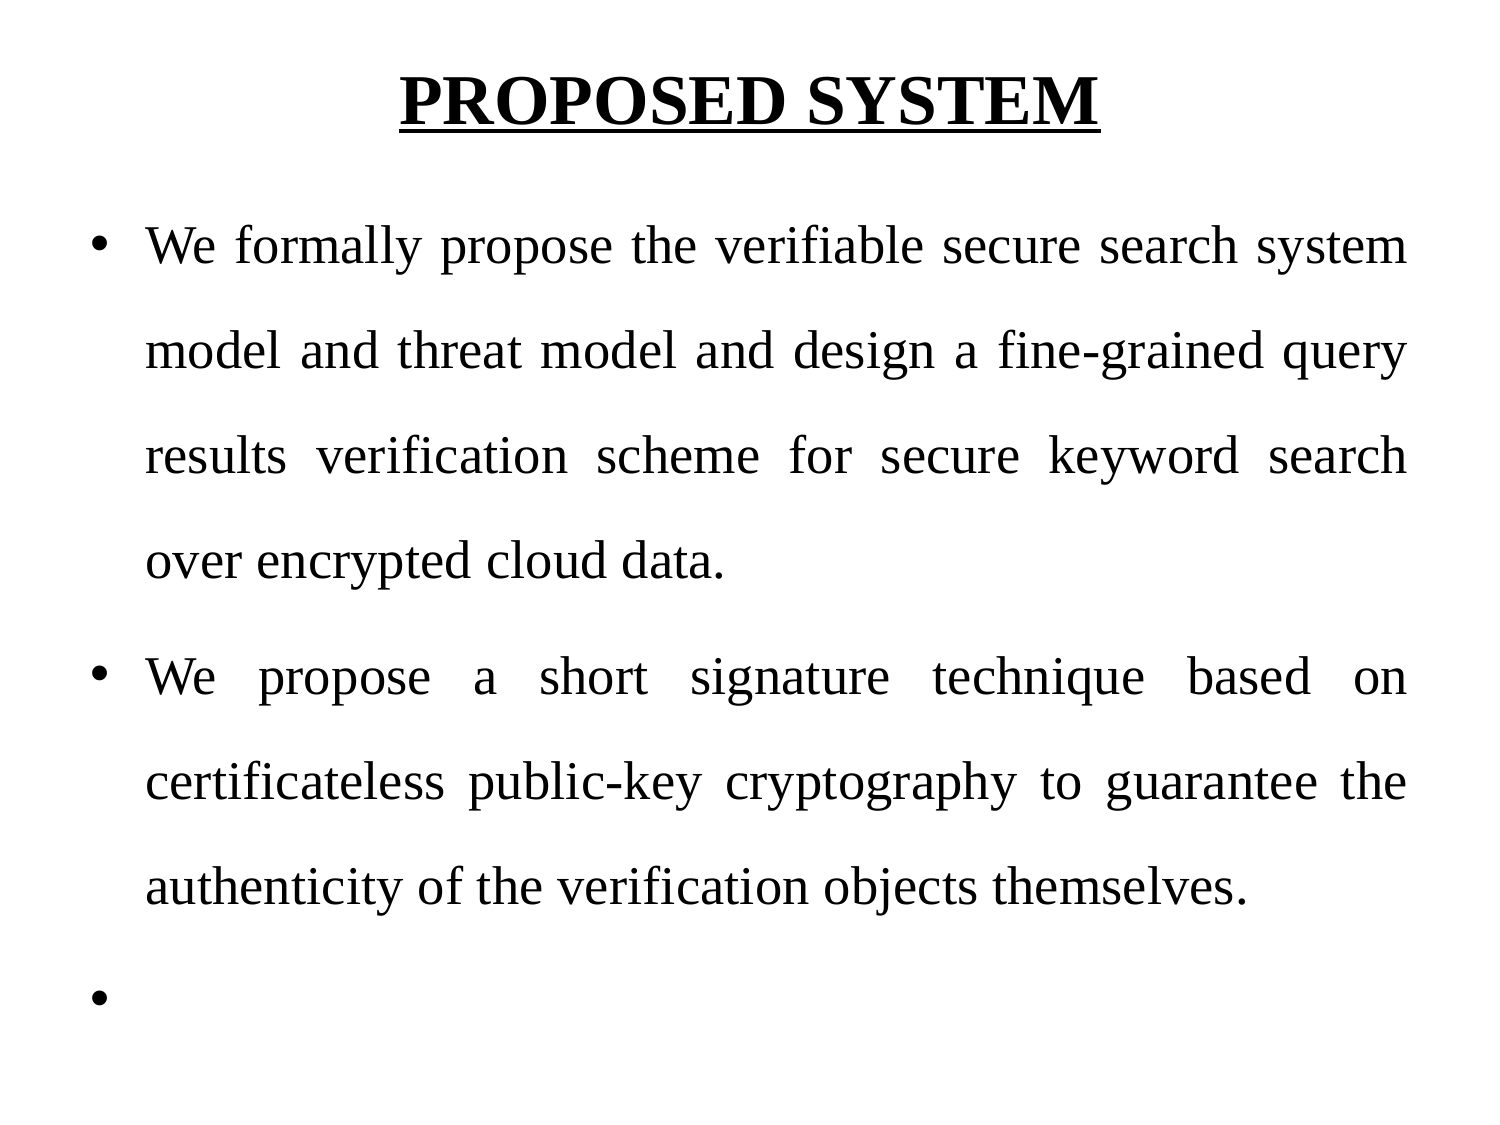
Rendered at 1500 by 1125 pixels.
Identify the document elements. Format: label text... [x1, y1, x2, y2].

title PROPOSED SYSTEM [75, 45, 1425, 162]
list We formally propose the verifiable secure search system model and threat model and design a fine-grained query results verification scheme for secure keyword search over encrypted cloud data. We propose a short signature technique based on certificateless public-key cryptography to guarantee the authenticity of the verification objects themselves. [75, 162, 1425, 1063]
